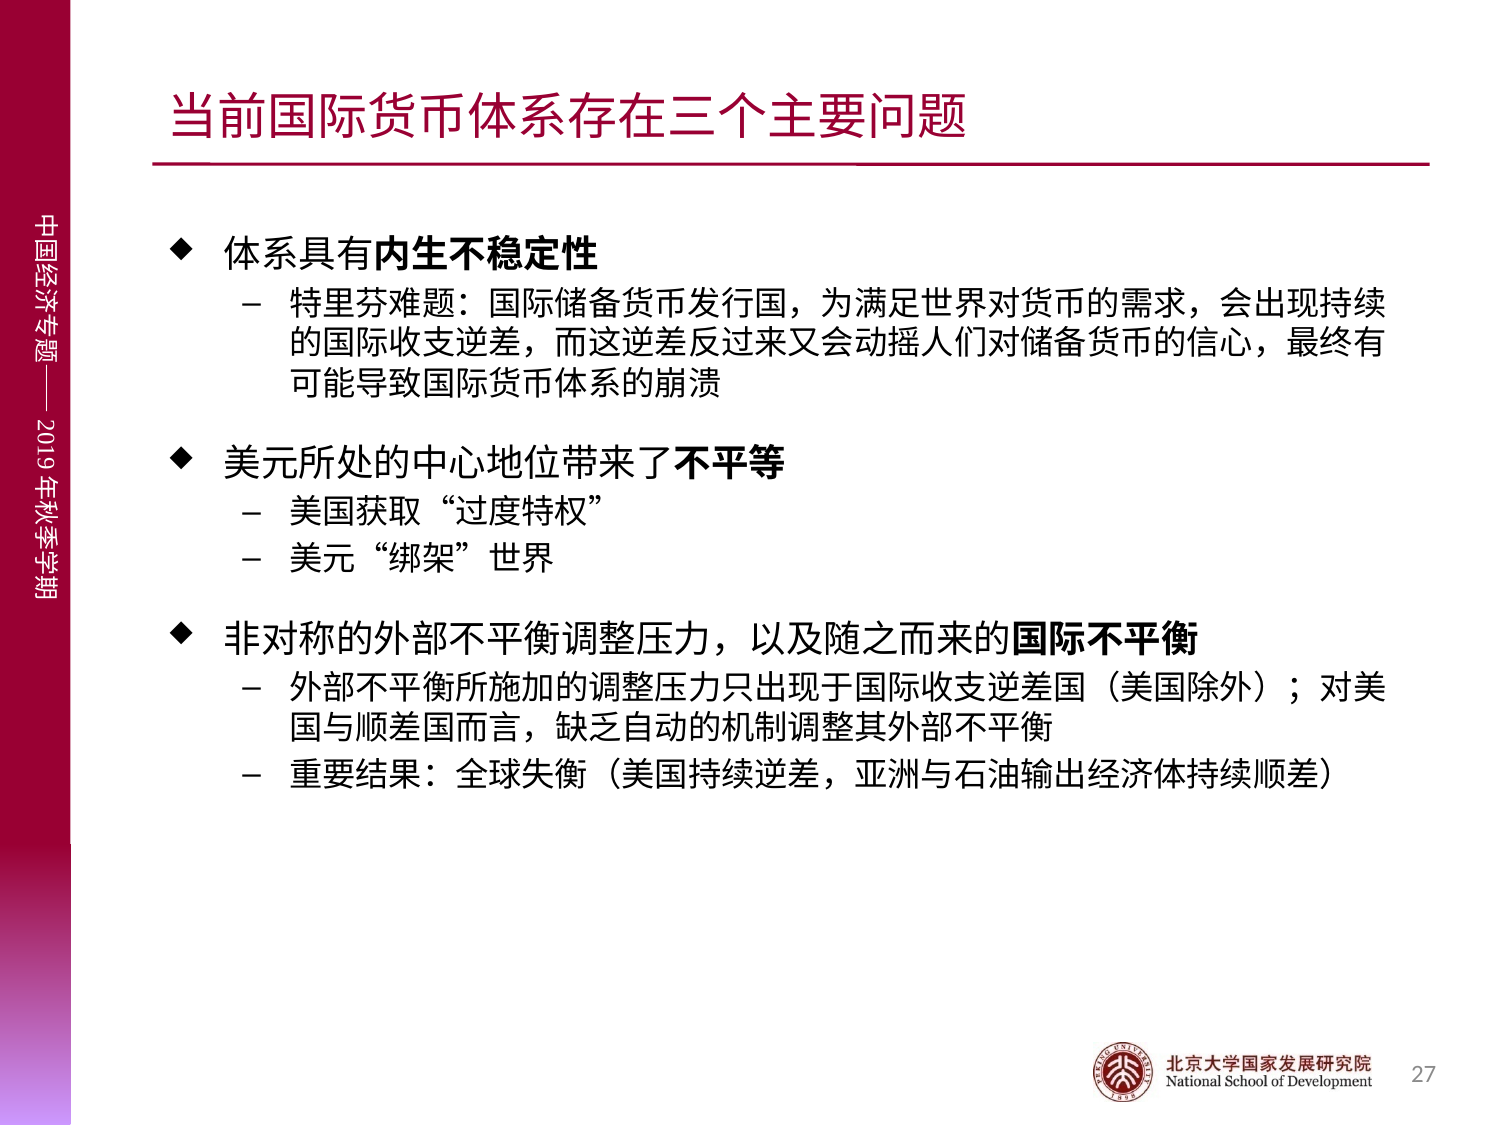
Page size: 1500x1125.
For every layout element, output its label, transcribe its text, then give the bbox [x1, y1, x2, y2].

list 体系具有内生不稳定性 特里芬难题：国际储备货币发行国，为满足世界对货币的需求，会出现持续的国际收支逆差，而这逆差反过来又会动摇人们对储备货币的信心，最终有可能导致国际货币体系的崩溃 美元所处的中心地位带来了不平等 美国获取“过度特权” 美元“绑架”世界 非对称的外部不平衡调整压力，以及随之而来的国际不平衡 外部不平衡所施加的调整压力只出现于国际收支逆差国（美国除外）；对美国与顺差国而言，缺乏自动的机制调整其外部不平衡 重要结果：全球失衡（美国持续逆差，亚洲与石油输出经济体持续顺差） [152, 222, 1430, 997]
slide_number 27 [1101, 1042, 1452, 1103]
title 当前国际货币体系存在三个主要问题 [152, 0, 1426, 153]
picture [1093, 1042, 1101, 1102]
